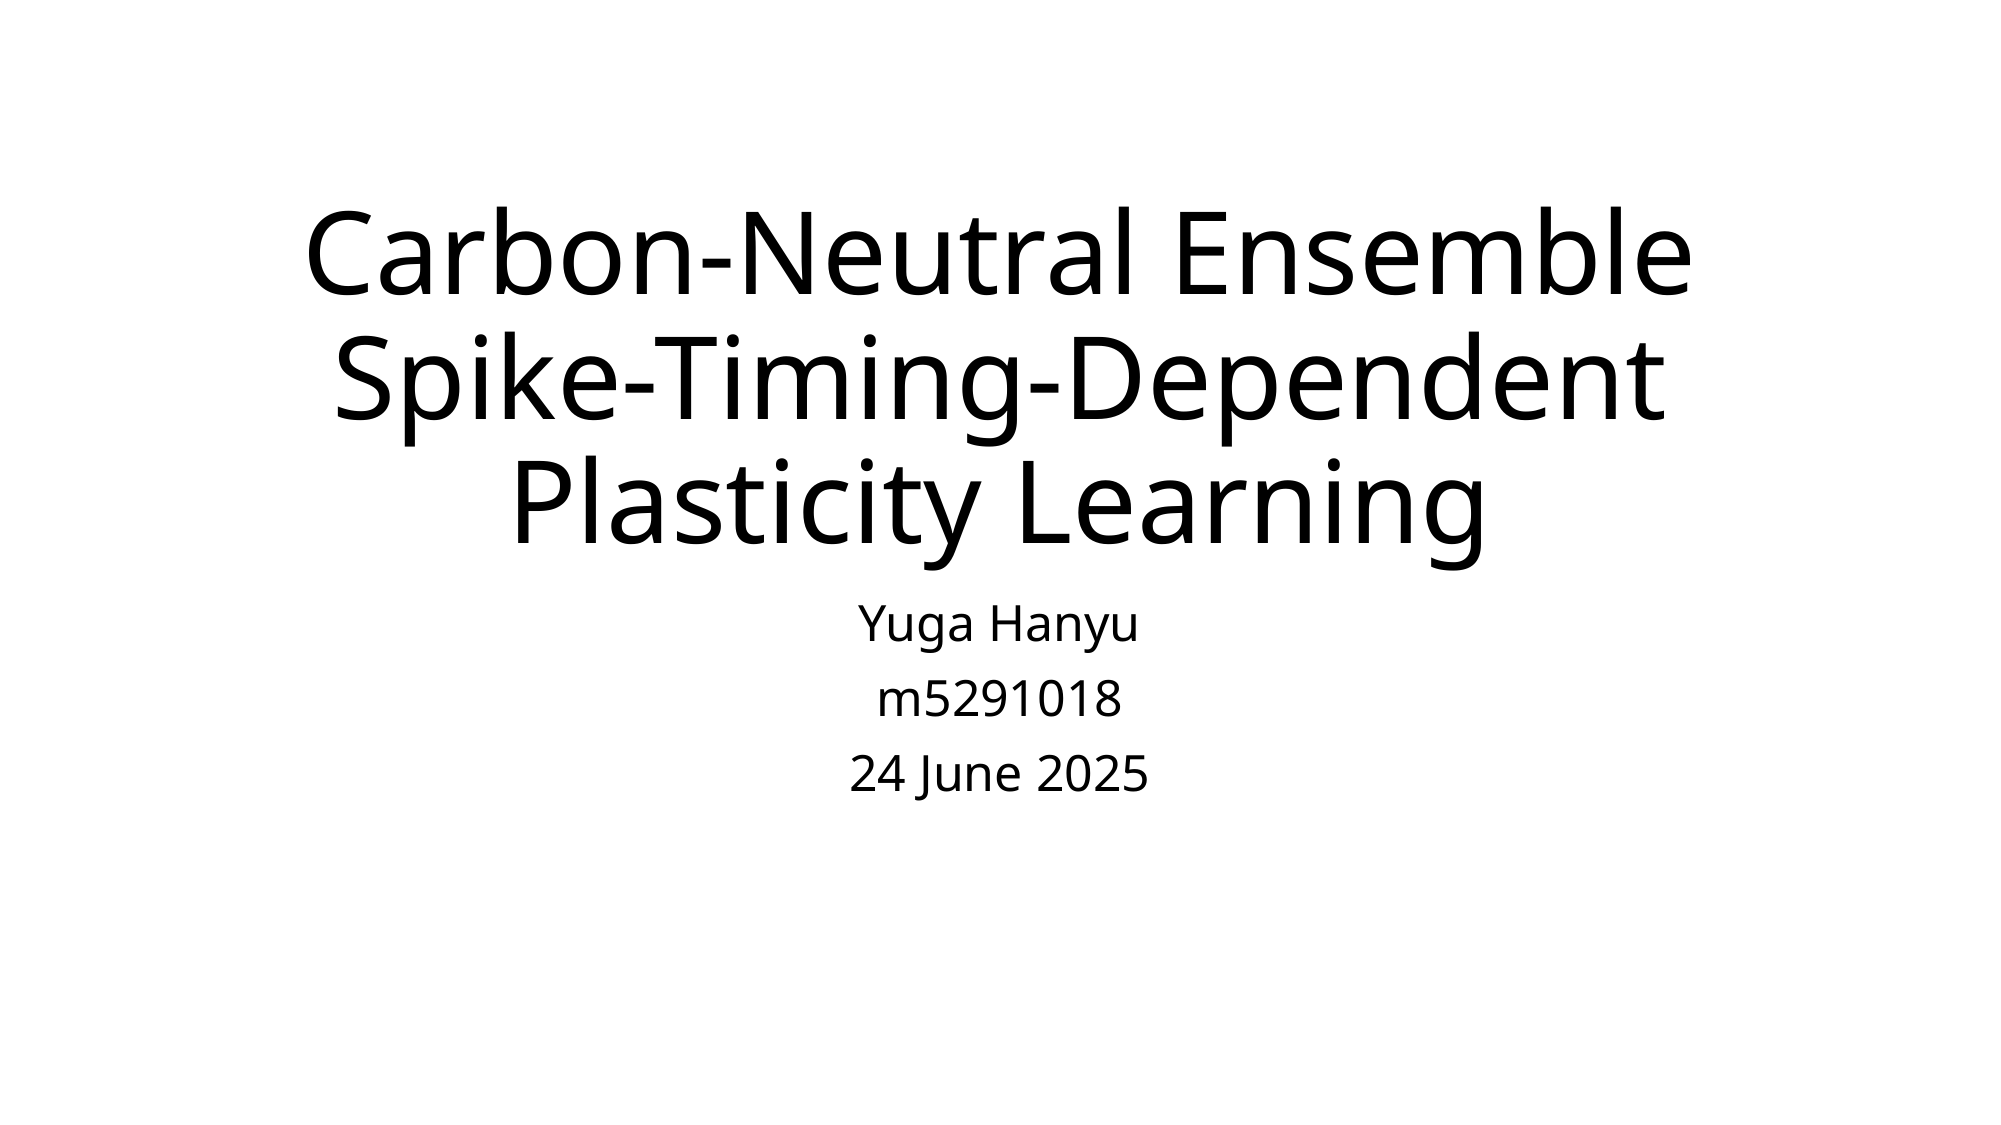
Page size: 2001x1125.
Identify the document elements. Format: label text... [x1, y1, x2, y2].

title Carbon-Neutral Ensemble Spike-Timing-Dependent Plasticity Learning [249, 184, 1750, 576]
subtitle Yuga Hanyu m5291018 24 June 2025 [249, 590, 1750, 863]
